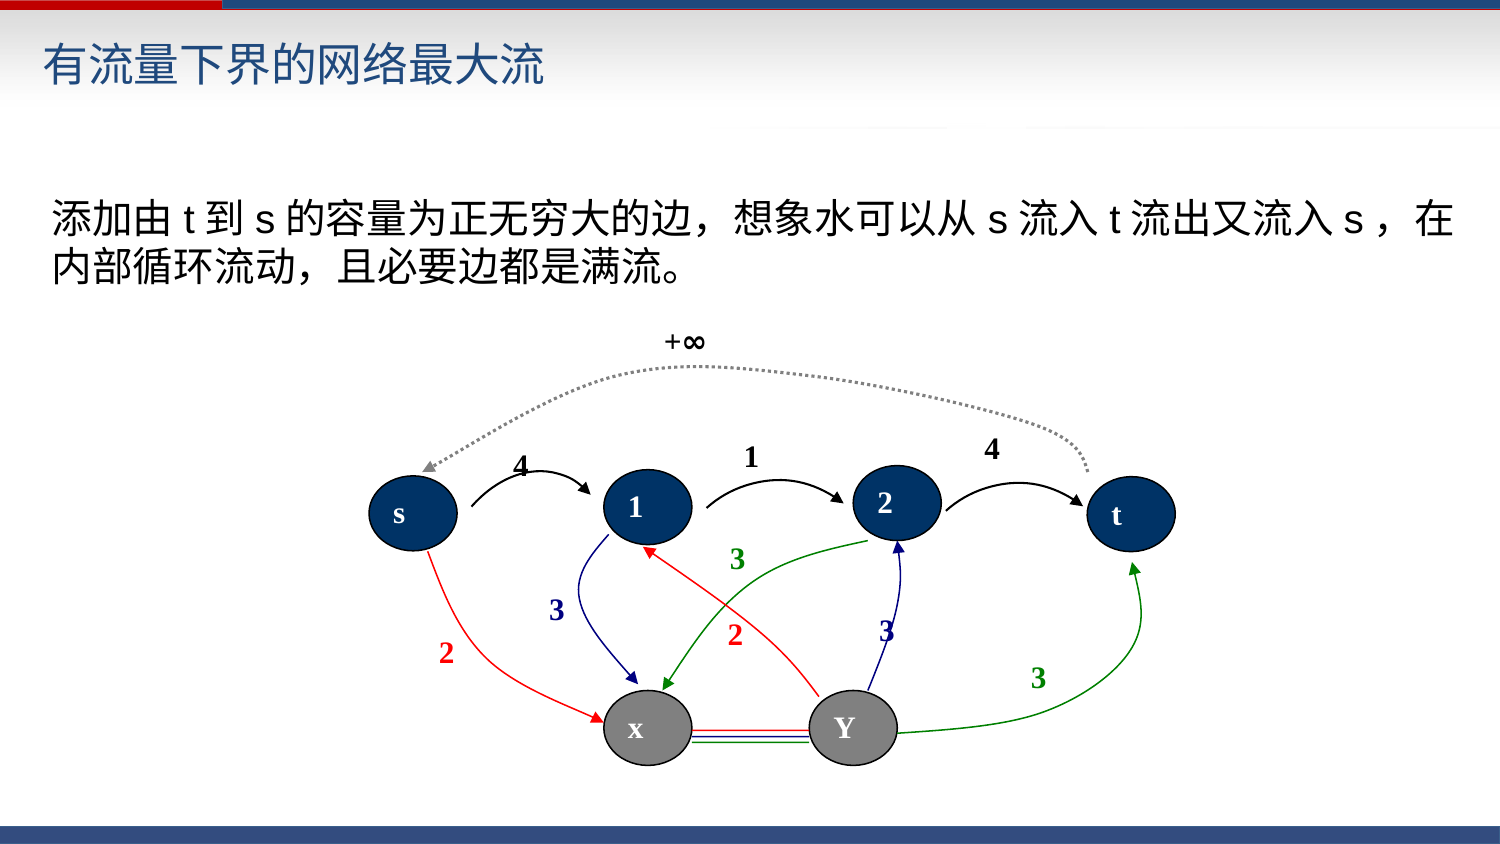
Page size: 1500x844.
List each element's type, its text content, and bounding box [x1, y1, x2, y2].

text_box [512, 369, 1021, 420]
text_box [368, 422, 1176, 766]
text_box +∞ [652, 315, 792, 388]
text_box 有流量下界的网络最大流 [27, 28, 1041, 169]
text_box 添加由t到s的容量为正无穷大的边，想象水可以从s流入t流出又流入s，在内部循环流动，且必要边都是满流。 [36, 185, 1471, 298]
picture [0, 10, 1500, 129]
